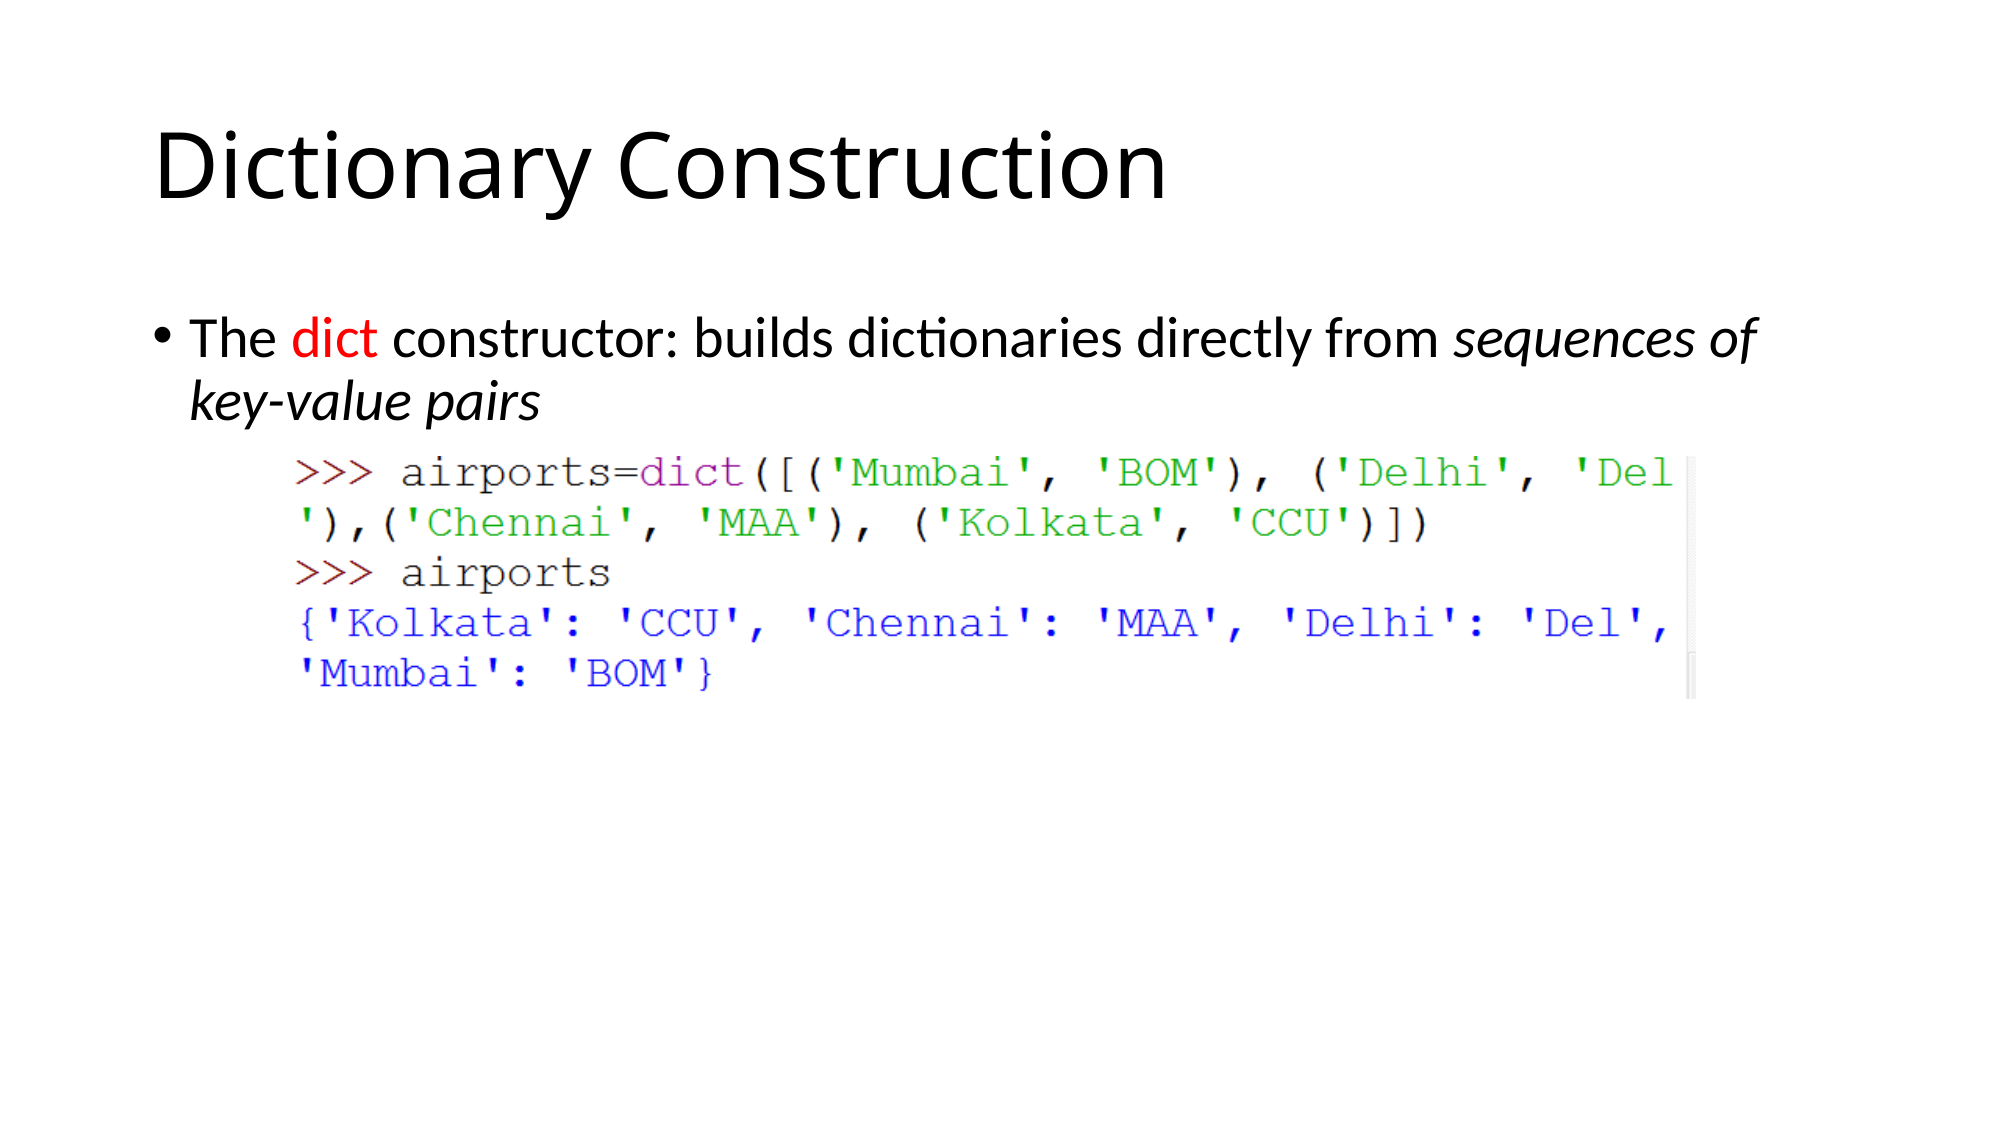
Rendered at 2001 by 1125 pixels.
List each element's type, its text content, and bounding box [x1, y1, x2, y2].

title Dictionary Construction [137, 59, 1863, 278]
picture [291, 456, 1696, 699]
list The dict constructor: builds dictionaries directly from sequences of key-value pairs [137, 299, 1863, 1014]
